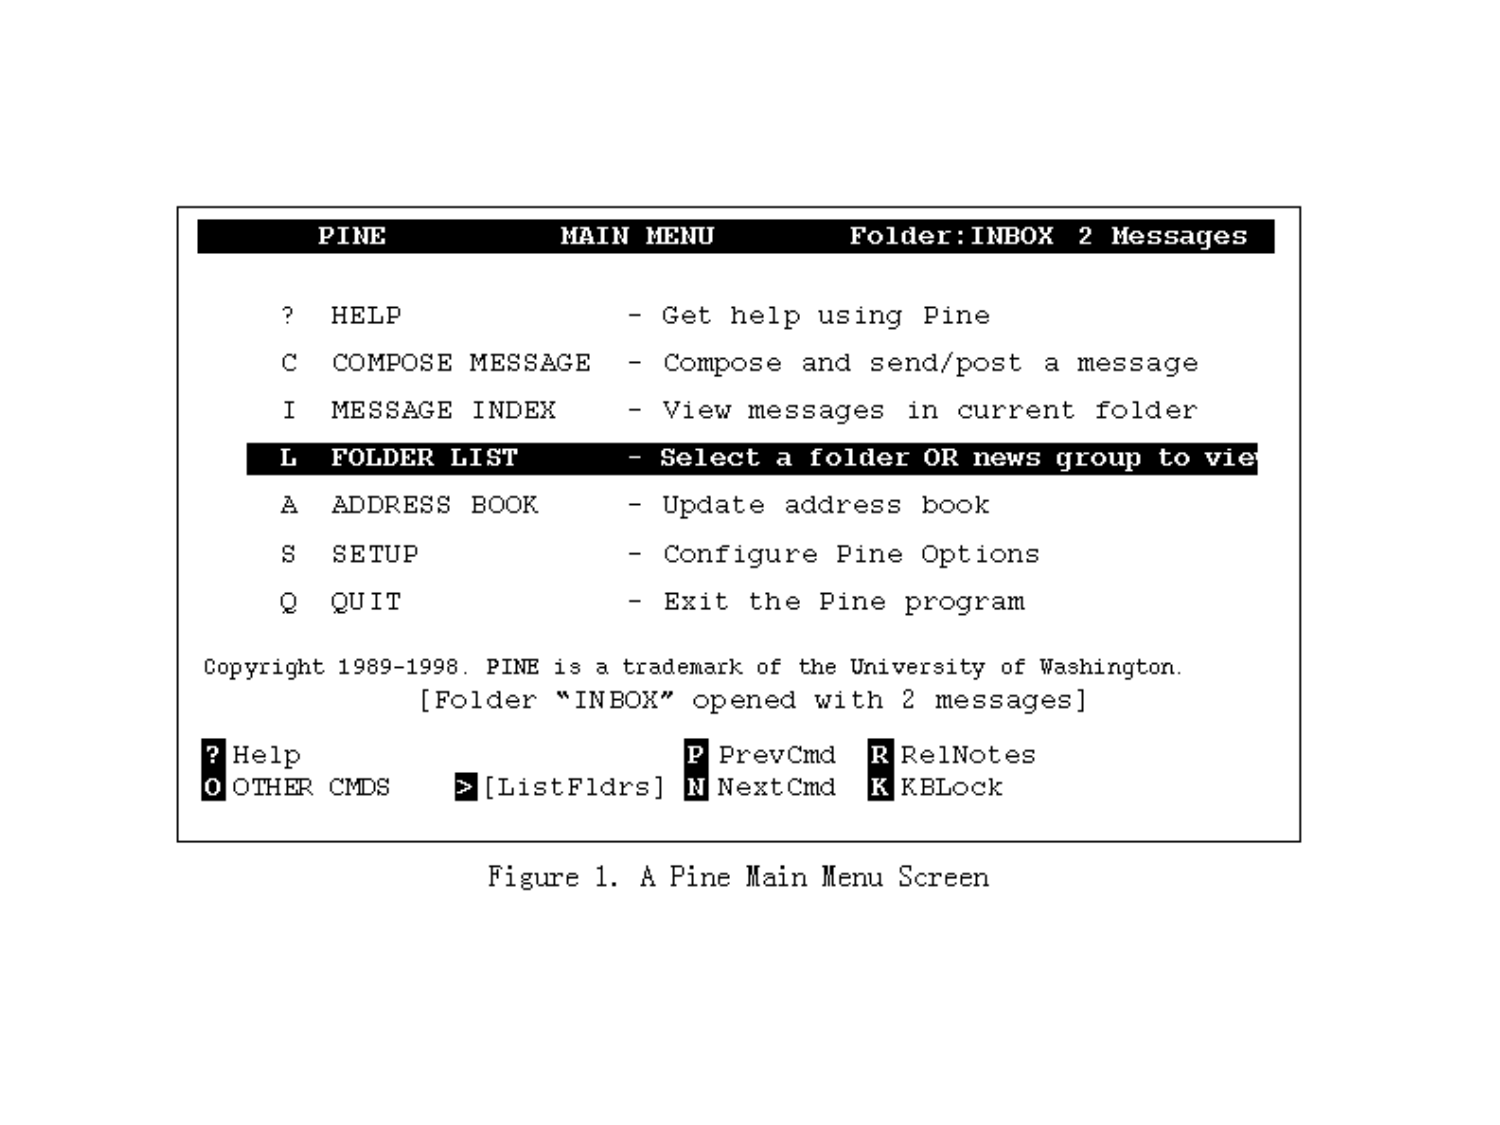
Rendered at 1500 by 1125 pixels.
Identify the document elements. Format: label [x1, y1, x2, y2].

picture [162, 199, 1313, 898]
